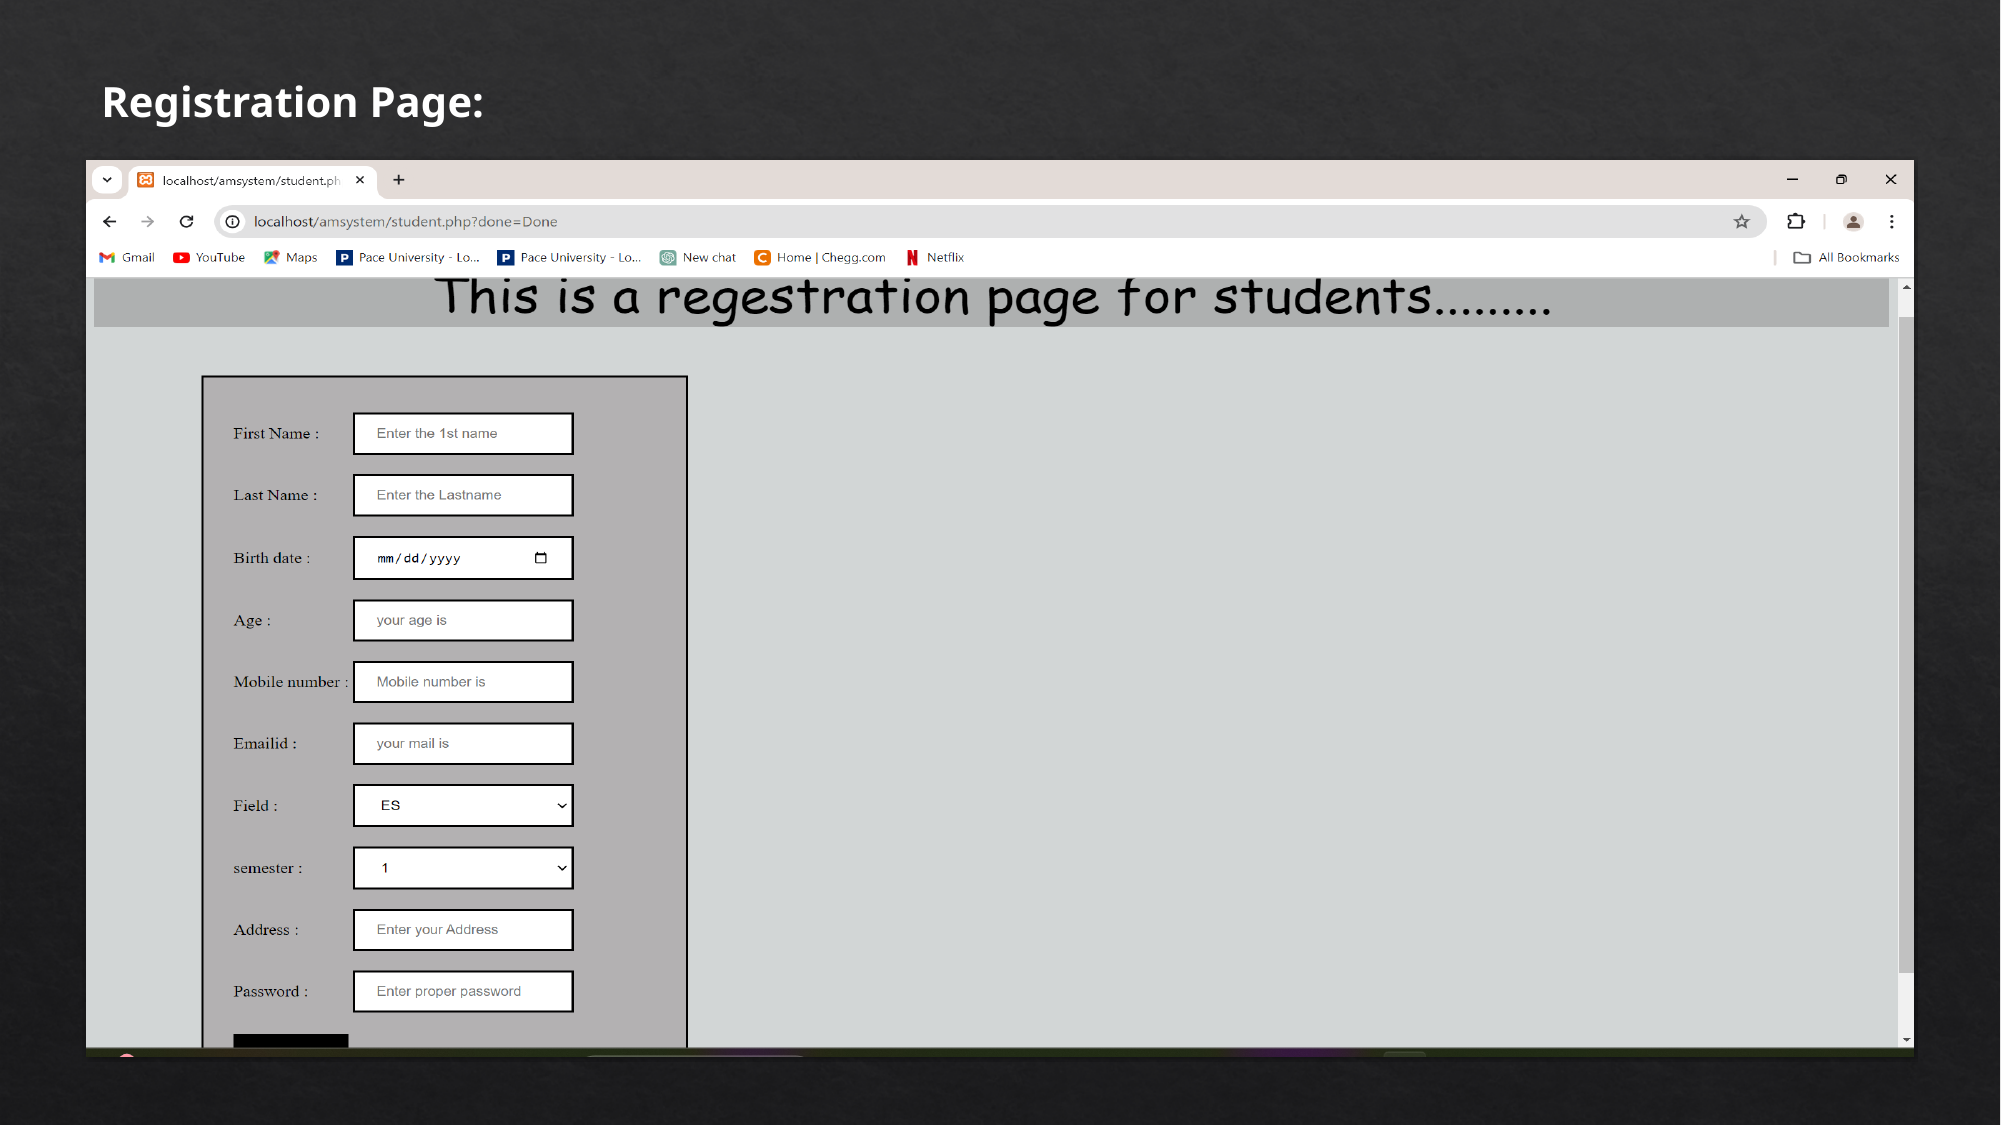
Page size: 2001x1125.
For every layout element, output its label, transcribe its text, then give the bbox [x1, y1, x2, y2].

text_box Registration Page: [86, 67, 1914, 133]
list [86, 160, 1914, 1058]
